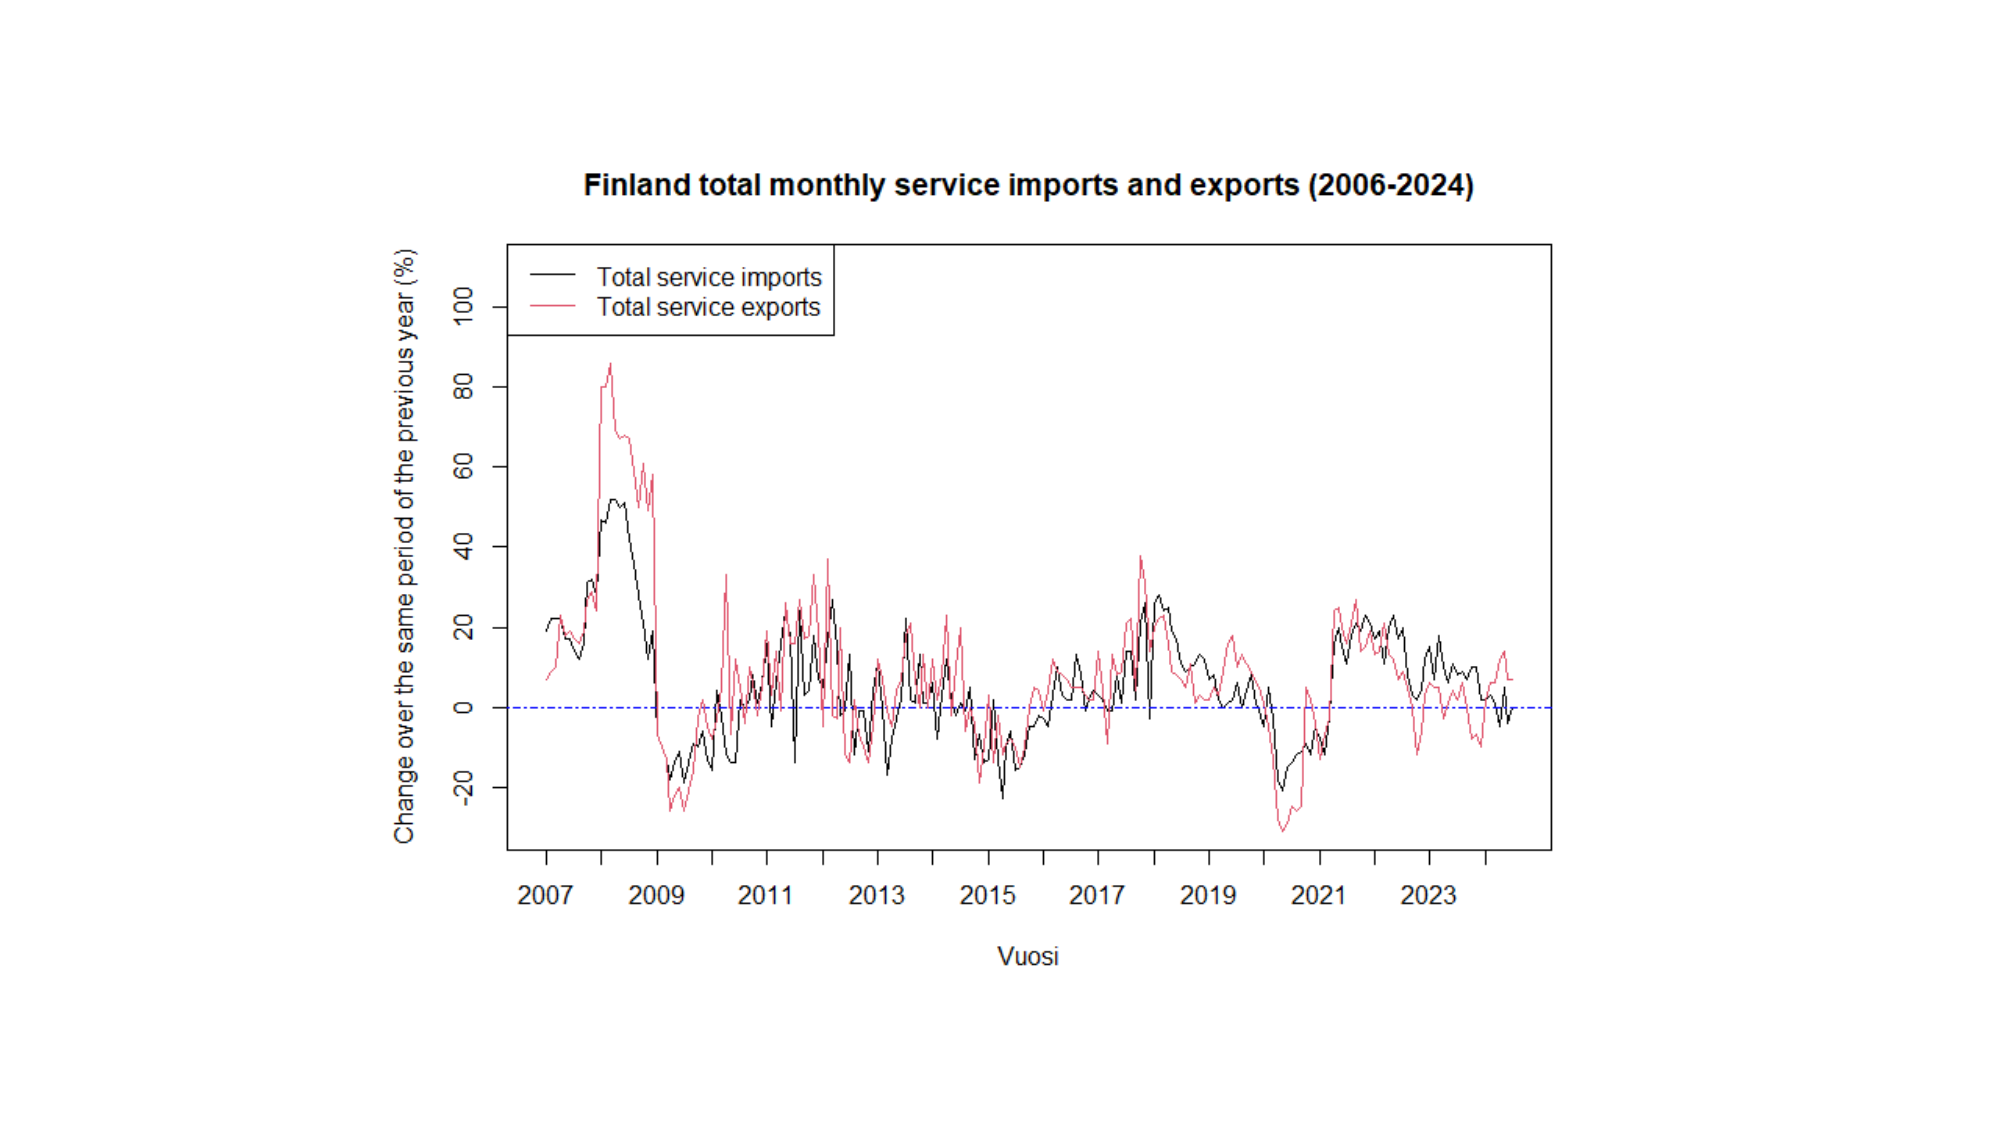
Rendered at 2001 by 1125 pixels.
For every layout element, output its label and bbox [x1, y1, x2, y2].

picture [385, 122, 1615, 1003]
